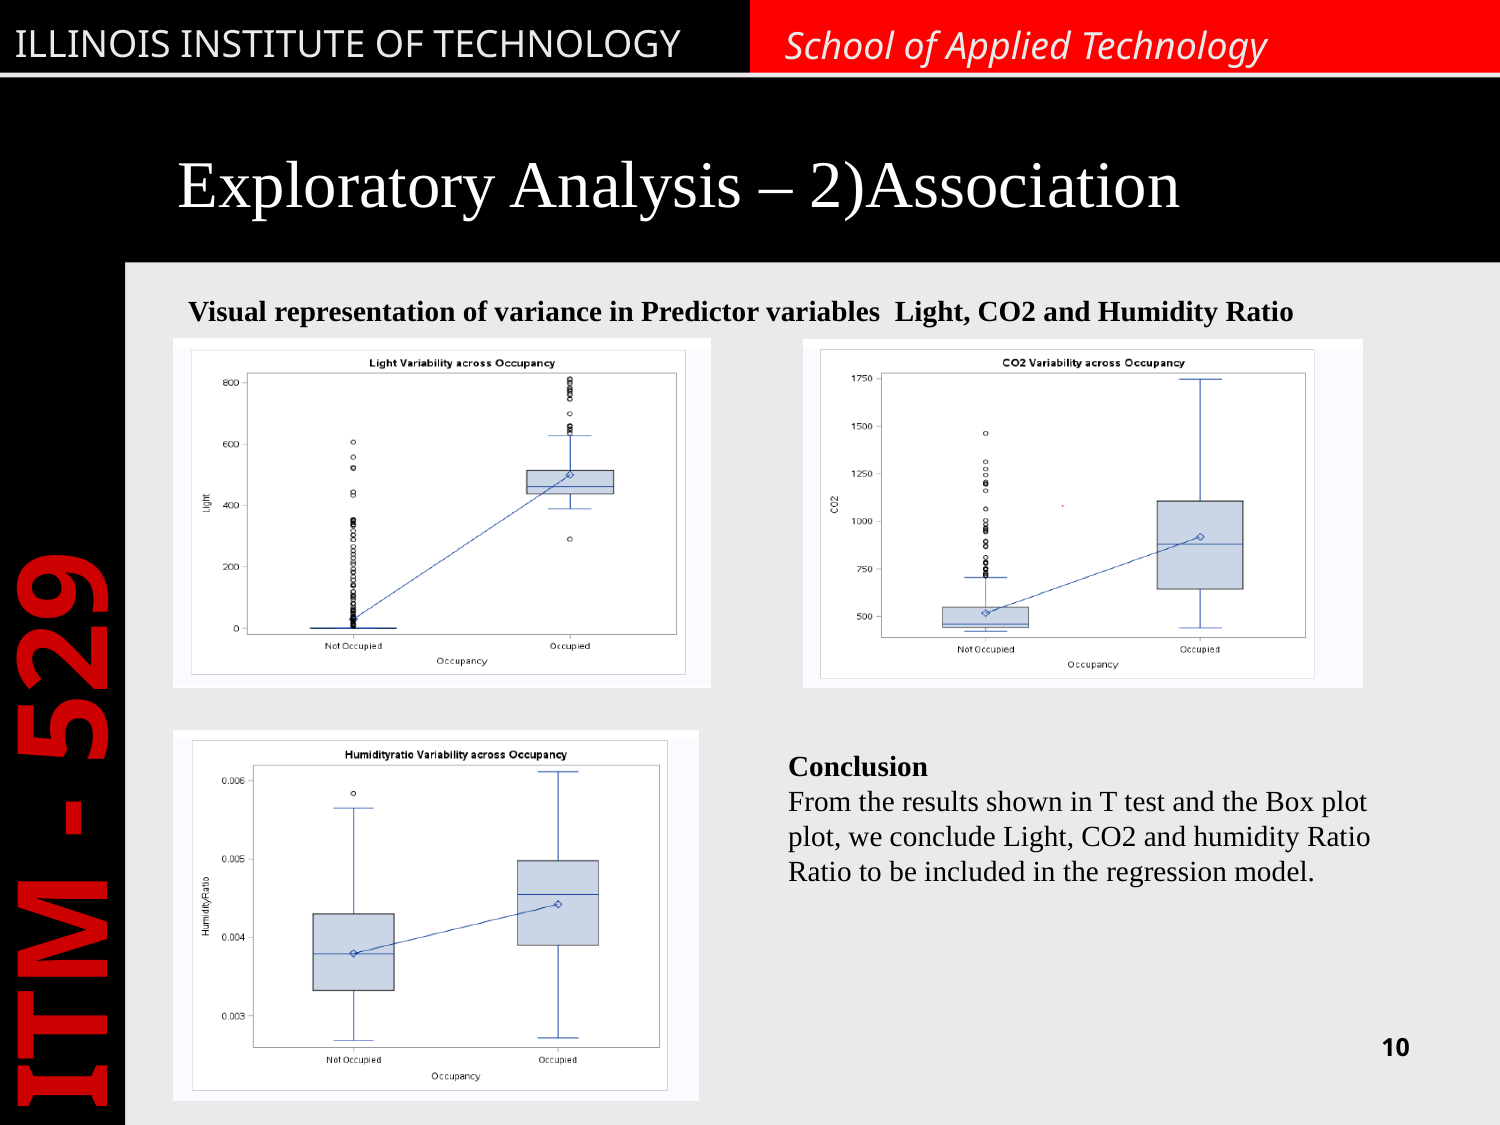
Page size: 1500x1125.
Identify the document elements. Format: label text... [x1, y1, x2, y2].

picture [173, 730, 699, 1101]
slide_number 10 [1388, 1024, 1426, 1103]
picture [173, 338, 712, 688]
text_box Visual representation of variance in Predictor variables Light, CO2 and Humidity Ratio Conclusion From the results shown in T test and the Box plot plot, we conclude Light, CO2 and humidity Ratio Ratio to be included in the regression model. [173, 285, 1388, 1105]
title Exploratory Analysis – 2)Association [162, 87, 1463, 276]
picture [802, 339, 1363, 688]
